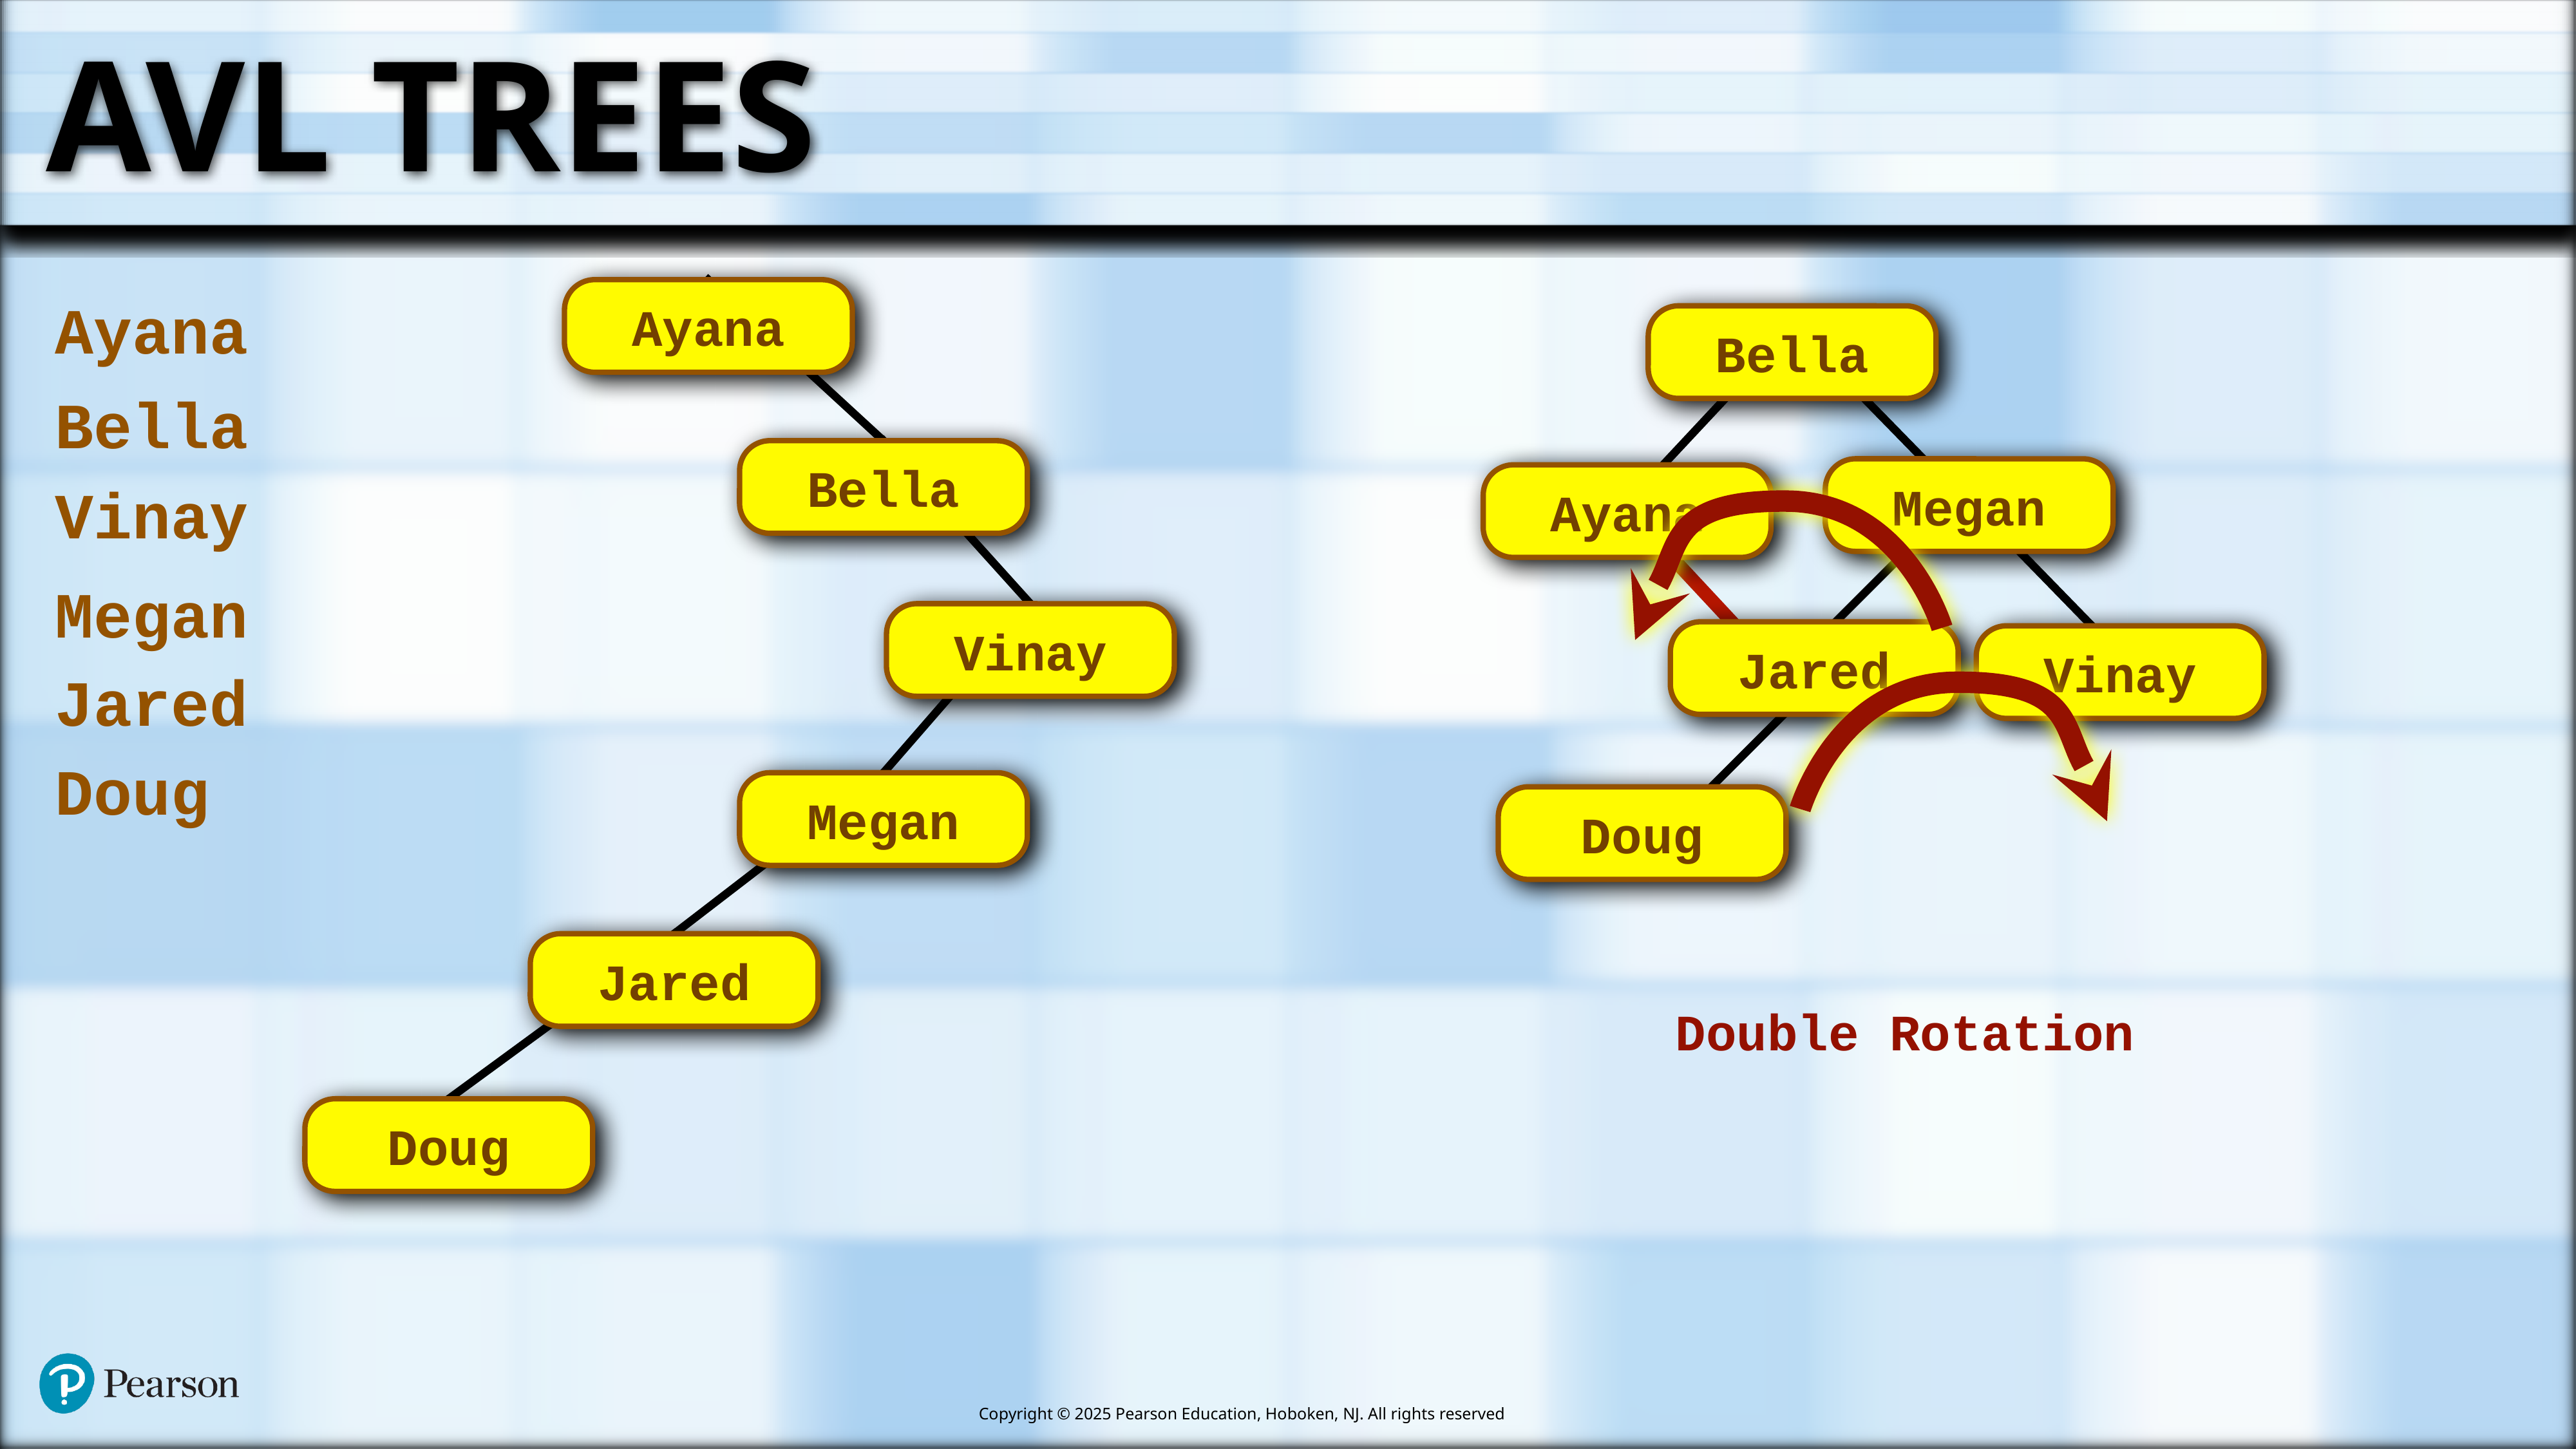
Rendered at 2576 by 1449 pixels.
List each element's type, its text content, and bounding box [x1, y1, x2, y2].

text_box Ayana [46, 281, 256, 375]
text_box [883, 486, 1031, 650]
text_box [674, 819, 884, 981]
text_box Vinay [46, 466, 256, 560]
text_box Megan [884, 820, 1028, 866]
text_box Vinay [1976, 625, 2264, 719]
text_box Bella [739, 488, 883, 534]
text_box Vinay [1031, 603, 1175, 697]
text_box Jared [1670, 634, 1958, 715]
text_box Bella [46, 375, 256, 466]
title AVL Trees [37, 0, 2359, 222]
text_box [1633, 500, 1942, 640]
text_box Megan [1825, 459, 2114, 552]
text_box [708, 326, 884, 488]
text_box Doug [1498, 786, 1786, 880]
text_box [883, 650, 1031, 820]
text_box Megan [46, 565, 256, 659]
text_box Jared [46, 659, 256, 747]
text_box Bella [1648, 305, 1937, 399]
picture [0, 0, 2576, 1449]
text_box Ayana [1483, 464, 1770, 558]
text_box [1800, 682, 2109, 822]
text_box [448, 980, 675, 1146]
text_box Double Rotation [1667, 991, 2143, 1069]
text_box Jared [530, 933, 674, 980]
text_box Jared [675, 981, 819, 1027]
text_box Bella [884, 440, 1028, 486]
text_box Doug [305, 1099, 593, 1191]
text_box Ayana [564, 279, 853, 373]
text_box Megan [739, 772, 883, 819]
text_box Doug [46, 742, 218, 836]
